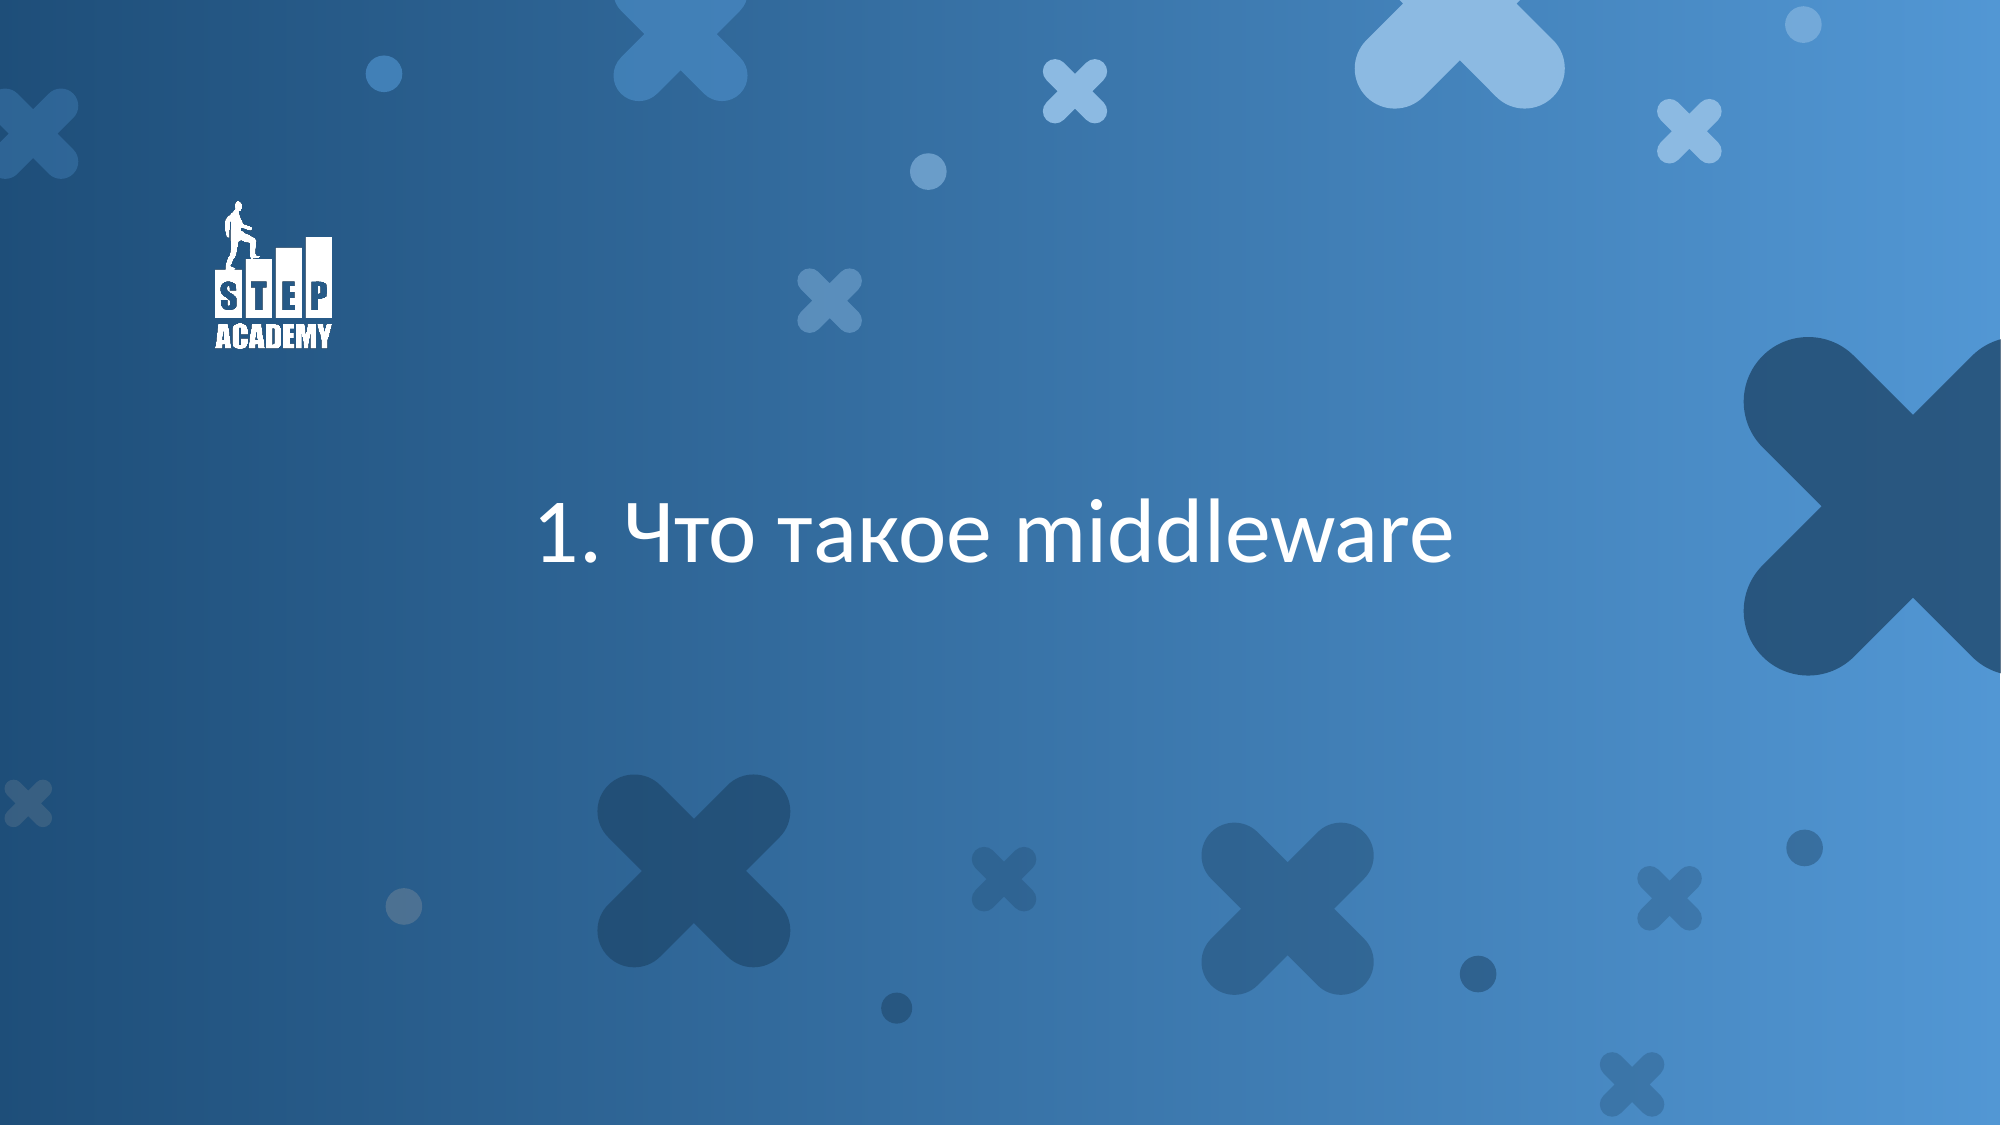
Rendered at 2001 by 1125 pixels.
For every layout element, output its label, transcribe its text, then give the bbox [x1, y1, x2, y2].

title 1. Что такое middleware [208, 197, 1780, 590]
